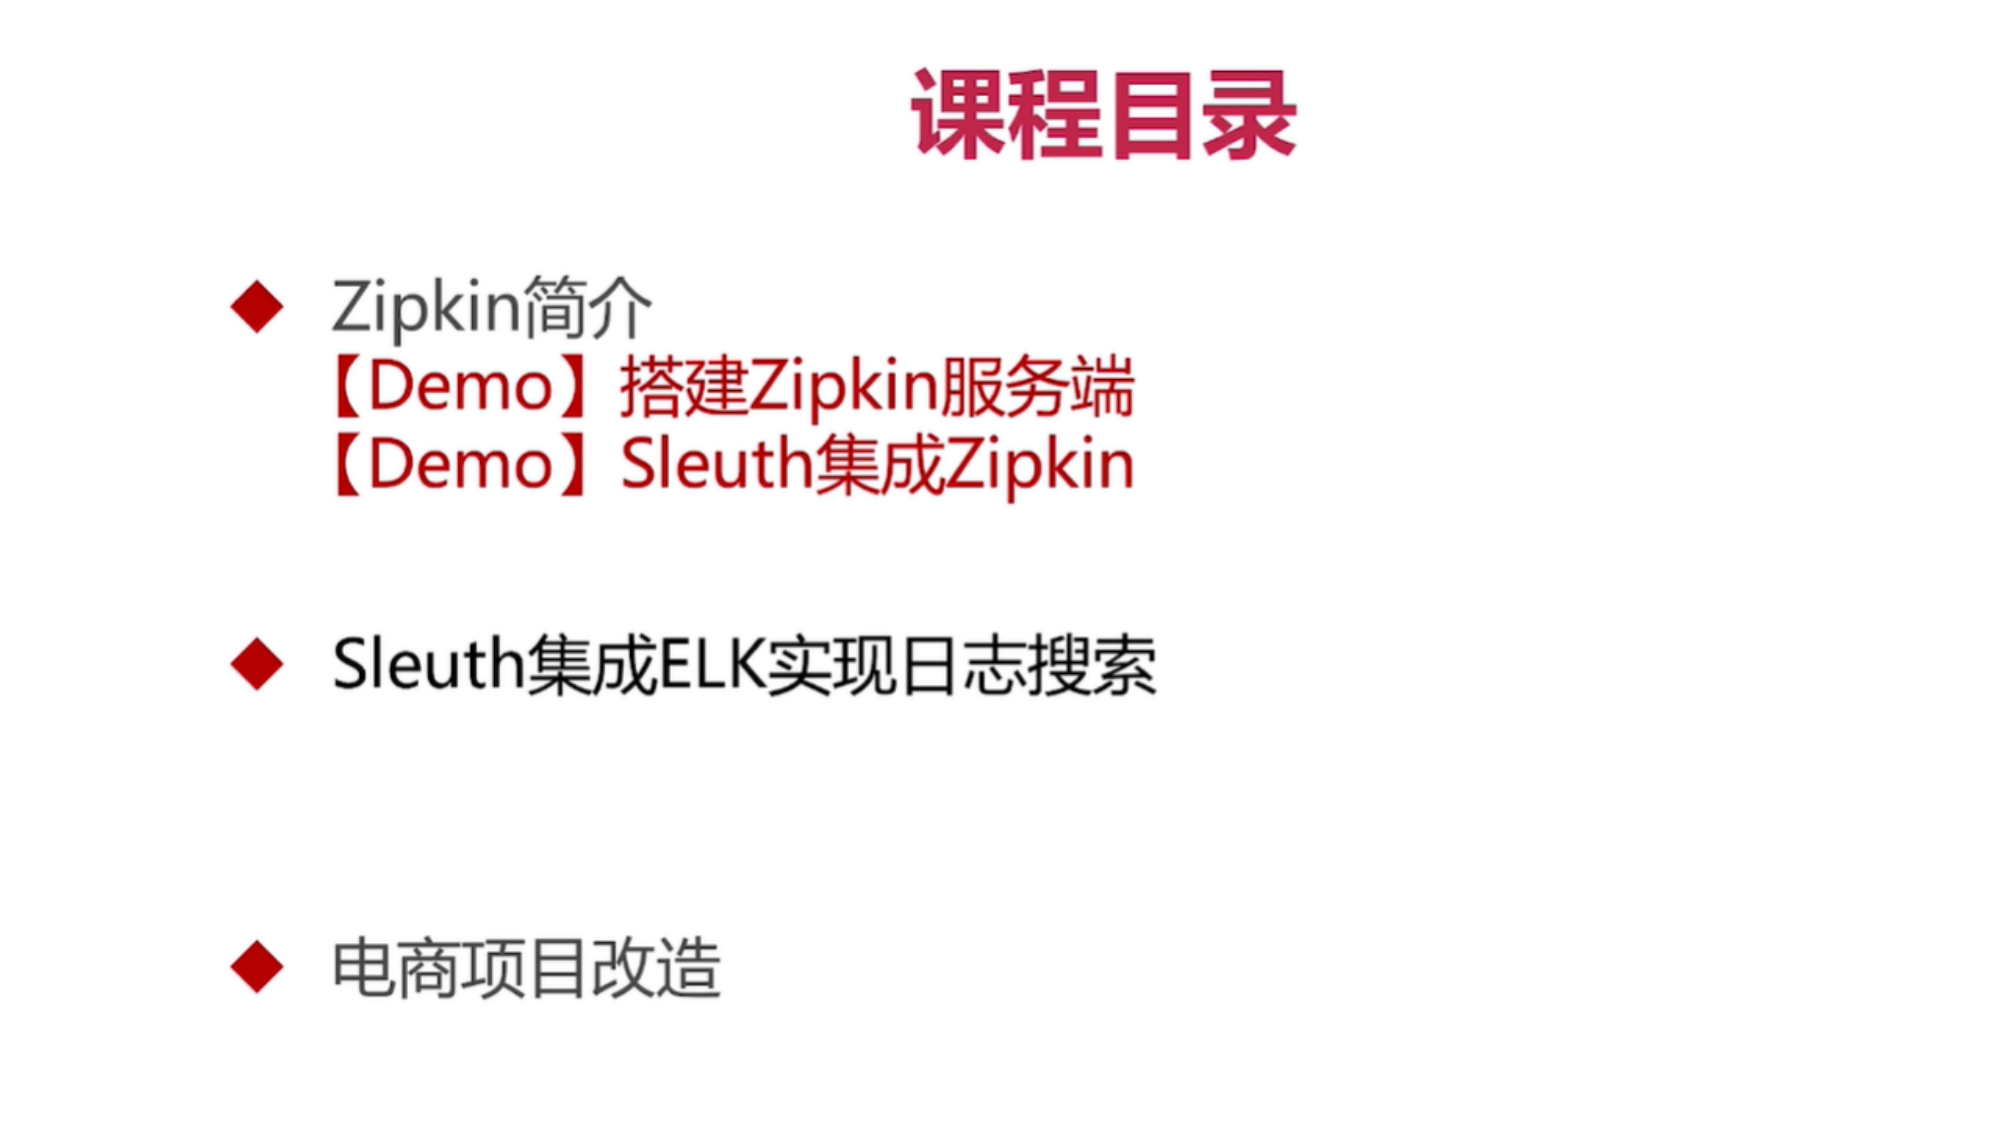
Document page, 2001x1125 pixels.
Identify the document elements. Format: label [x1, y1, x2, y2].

picture [164, 60, 1836, 1064]
